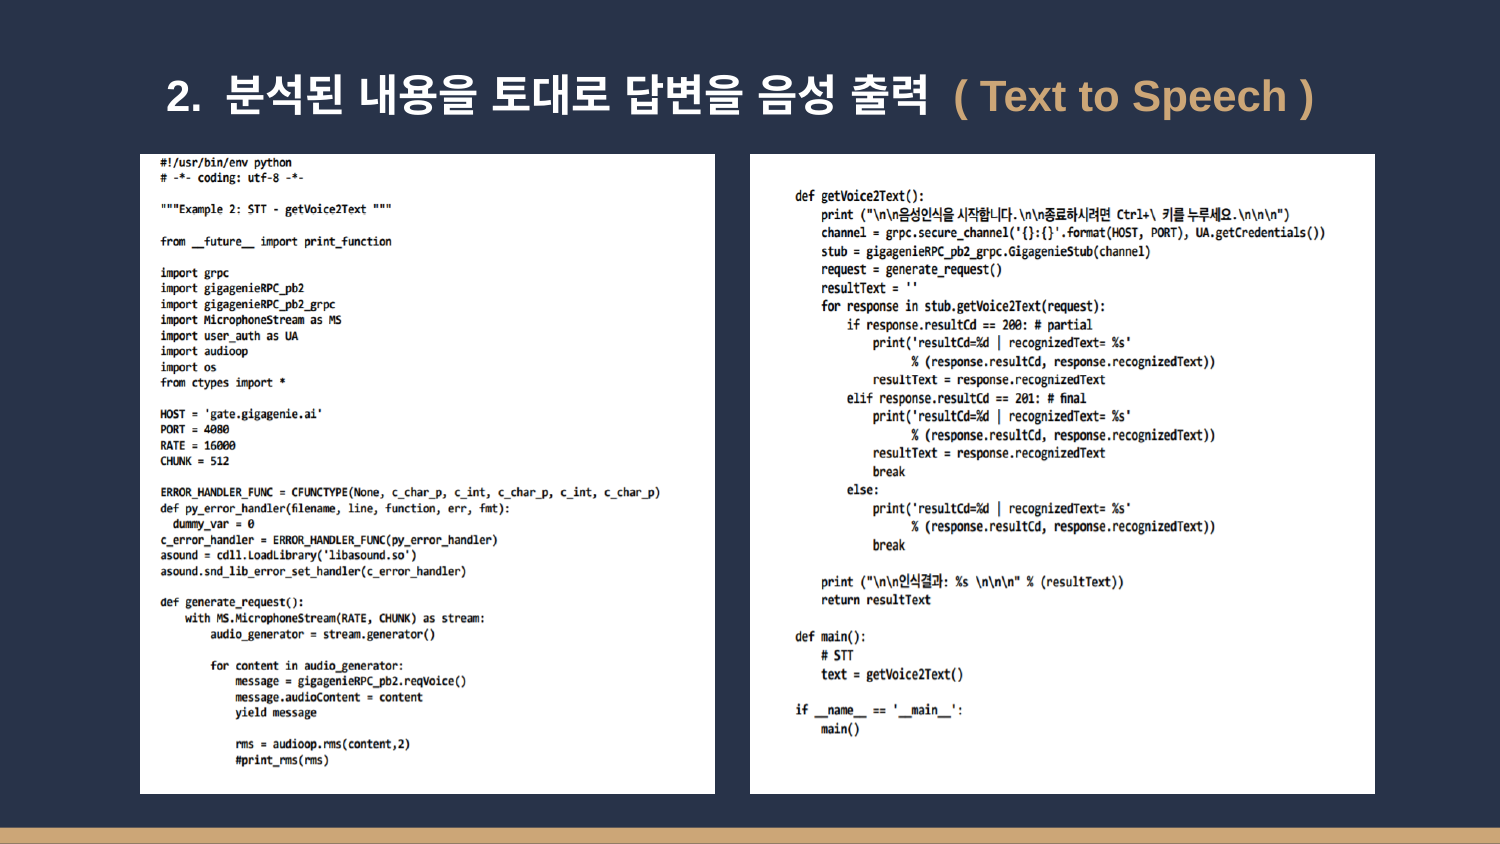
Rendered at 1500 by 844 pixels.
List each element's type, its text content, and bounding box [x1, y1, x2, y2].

picture [749, 153, 1375, 795]
picture [140, 154, 715, 795]
title 2. 분석된 내용을 토대로 답변을 음성 출력 ( Text to Speech ) [76, 32, 1474, 136]
